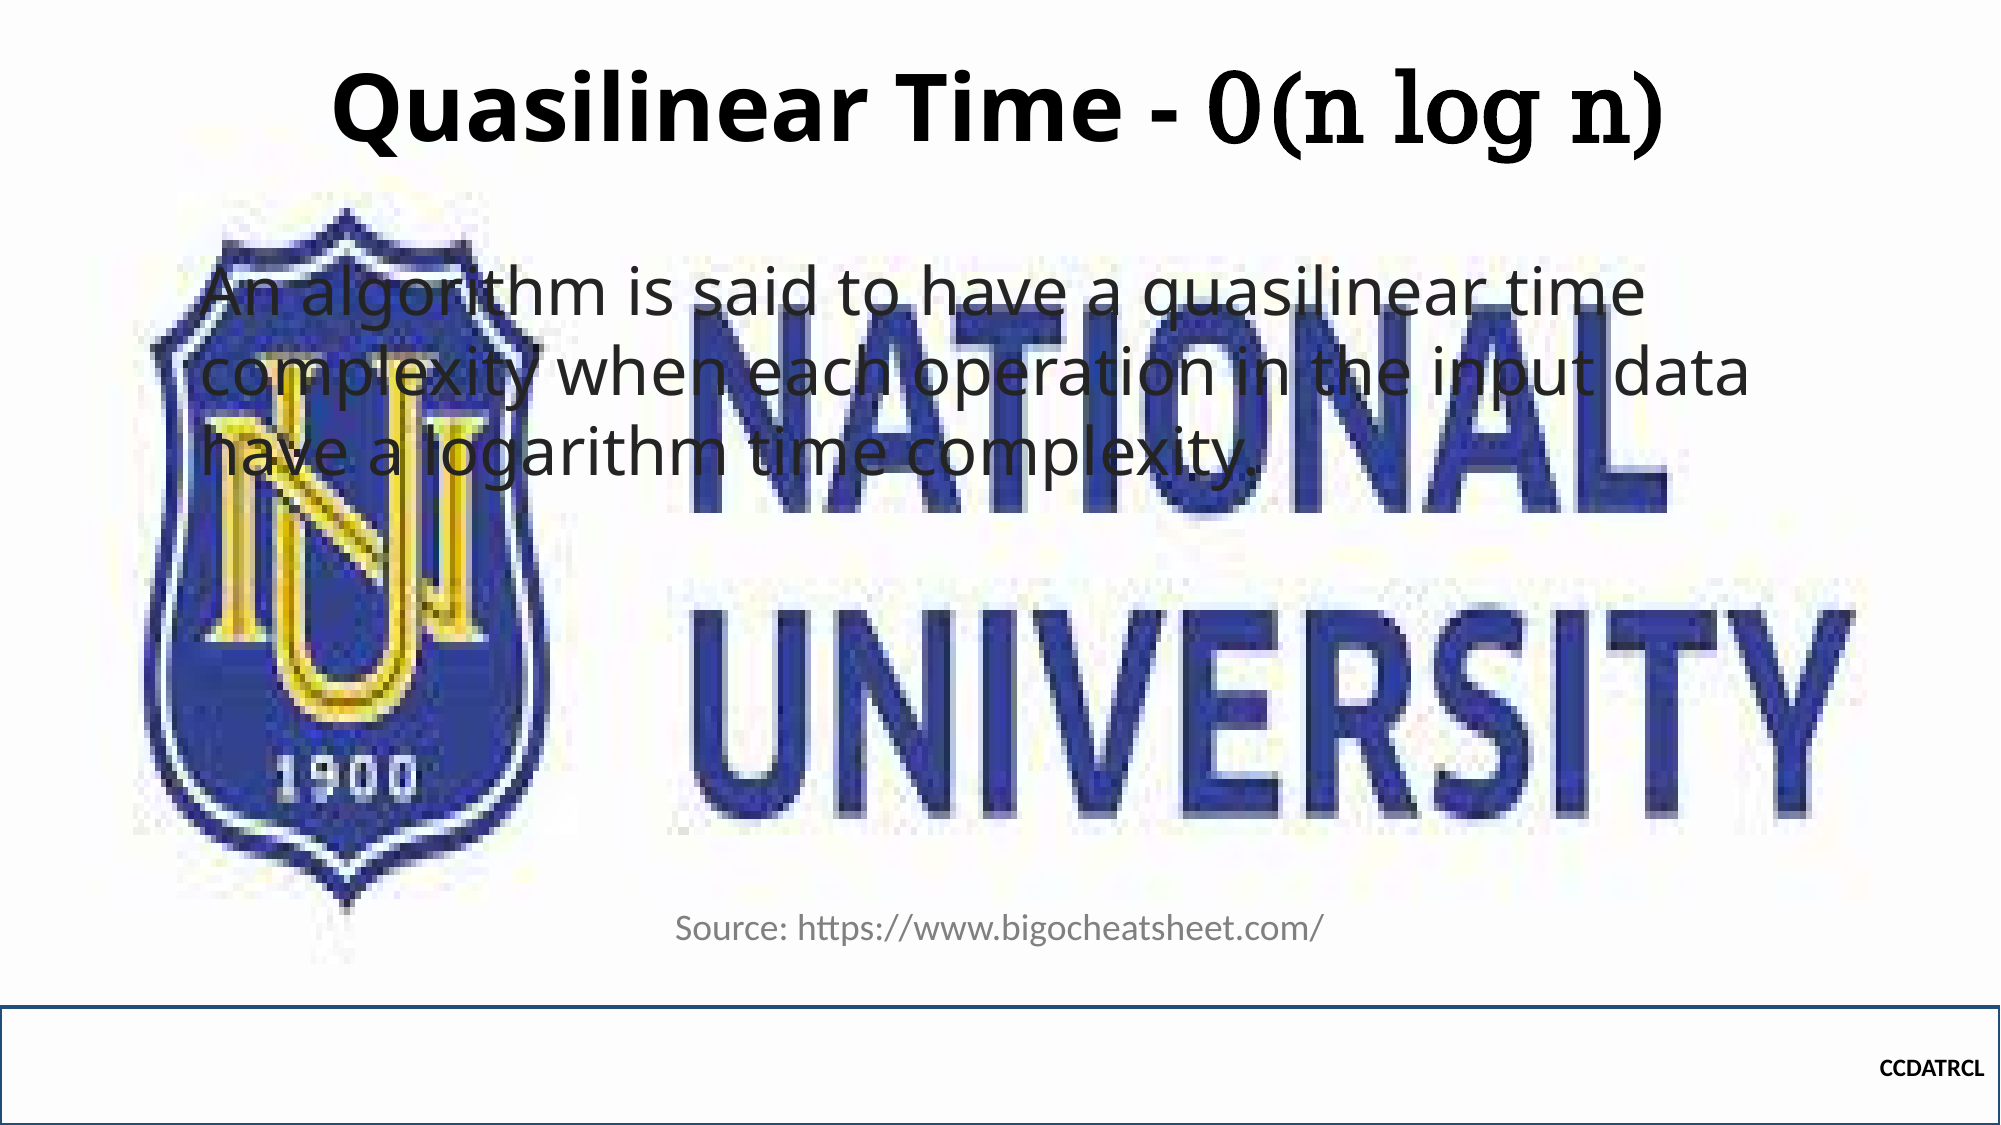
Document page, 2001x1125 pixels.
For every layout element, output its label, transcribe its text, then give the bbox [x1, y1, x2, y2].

title Quasilinear Time - 0(n log n) [185, 51, 1815, 170]
picture [0, 0, 2000, 1007]
text_box An algorithm is said to have a quasilinear time complexity when each operation in the input data have a logarithm time complexity. [185, 241, 1815, 497]
footer CCDATRCL [0, 1007, 2000, 1125]
text_box [249, 497, 1750, 953]
text_box Source: https://www.bigocheatsheet.com/ [660, 895, 1340, 955]
